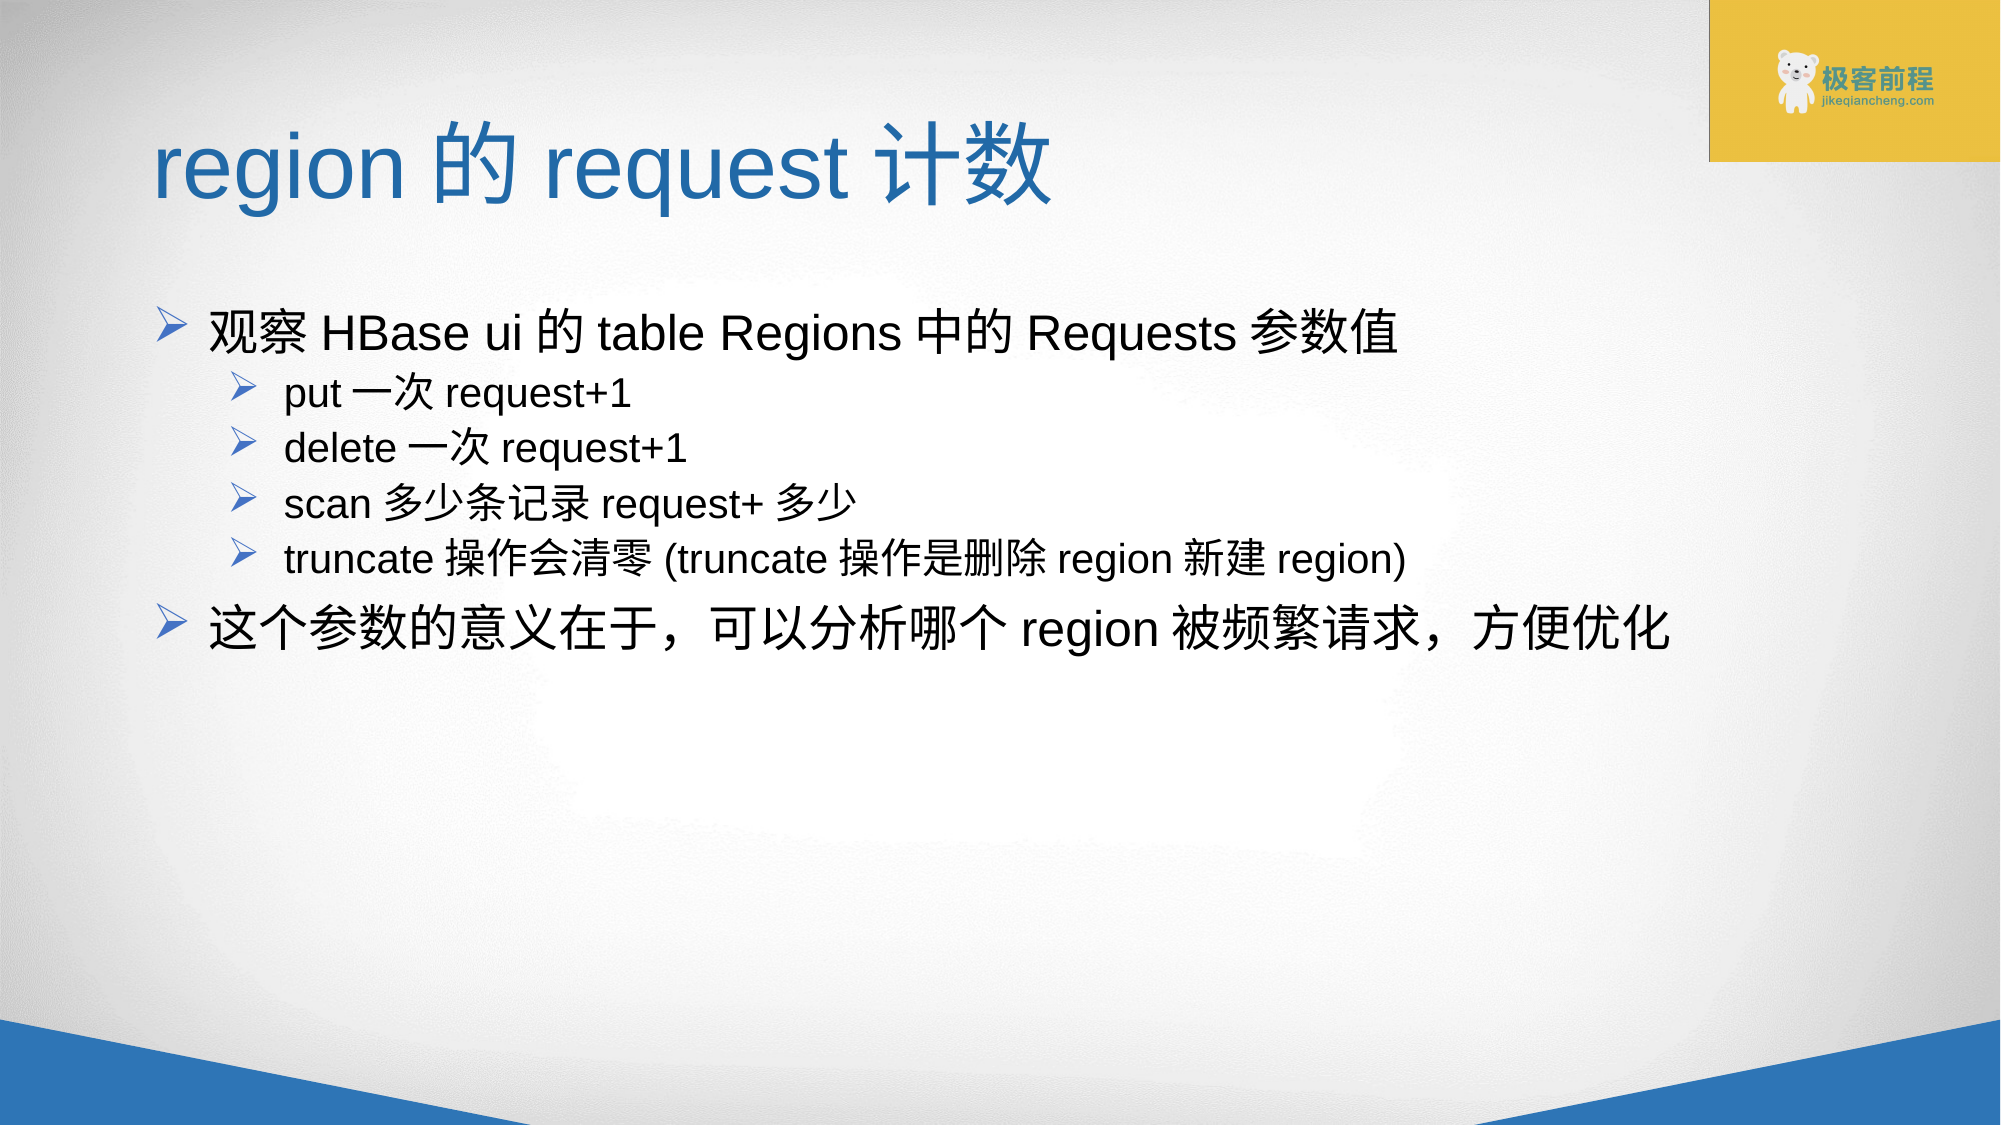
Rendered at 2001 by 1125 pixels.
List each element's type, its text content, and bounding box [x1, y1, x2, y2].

list 观察HBase ui的table Regions中的Requests参数值 put一次request+1 delete一次request+1 scan多少条记录request+多少 truncate操作会清零(truncate操作是删除region新建region) 这个参数的意义在于，可以分析哪个region被频繁请求，方便优化 [137, 299, 1863, 1014]
title region的request计数 [137, 59, 1863, 278]
picture [0, 0, 2001, 1125]
